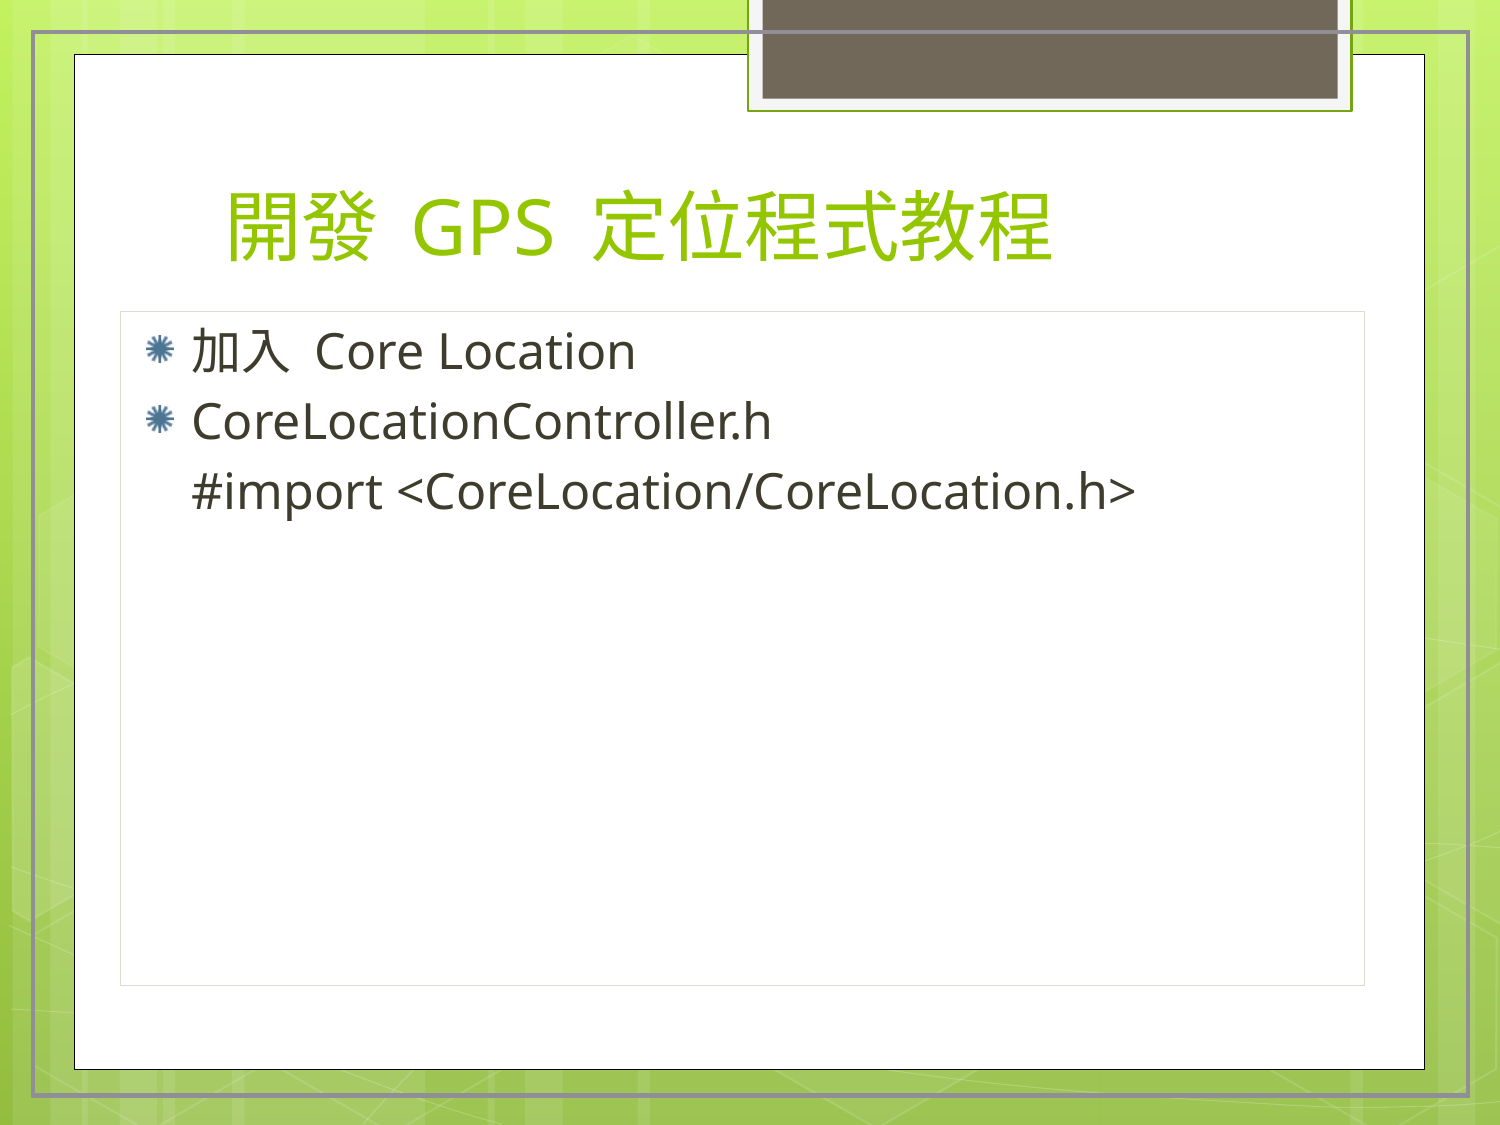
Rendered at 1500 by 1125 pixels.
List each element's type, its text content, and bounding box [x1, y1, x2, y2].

picture [146, 405, 174, 433]
title 開發 GPS 定位程式教程 [171, 168, 1324, 279]
picture [146, 335, 174, 363]
text_box [32, 32, 1469, 1096]
list 加入 Core Location CoreLocationController.h #import <CoreLocation/CoreLocation.h> [120, 311, 1365, 986]
